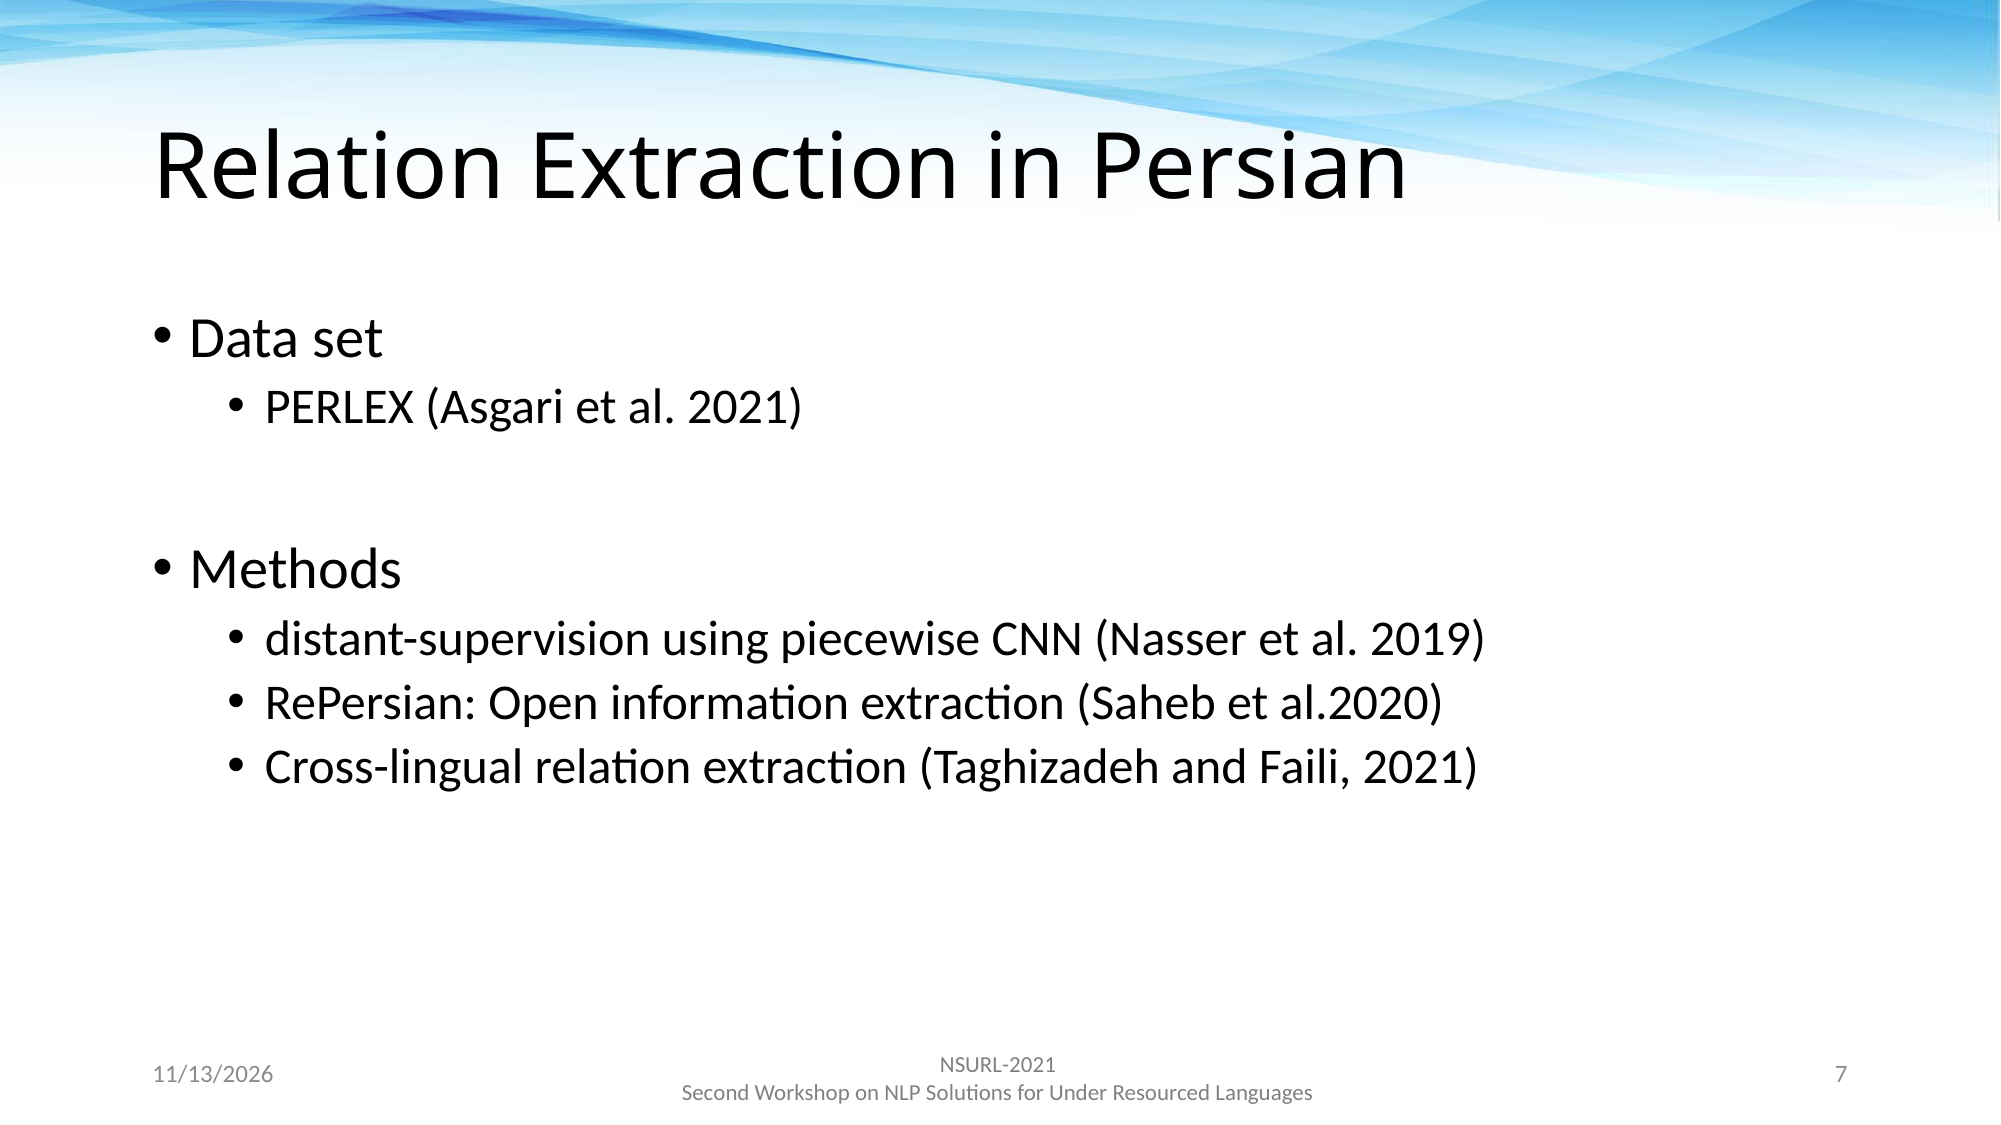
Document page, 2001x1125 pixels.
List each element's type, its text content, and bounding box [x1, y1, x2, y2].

title Relation Extraction in Persian [137, 59, 1863, 278]
picture [0, 0, 2000, 468]
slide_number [137, 1042, 588, 1103]
slide_number 7 [1412, 1042, 1863, 1103]
list Data set PERLEX (Asgari et al. 2021) Methods distant-supervision using piecewise CNN (Nasser et al. 2019) RePersian: Open information extraction (Saheb et al.2020) Cross-lingual relation extraction (Taghizadeh and Faili, 2021) [137, 299, 1863, 1014]
